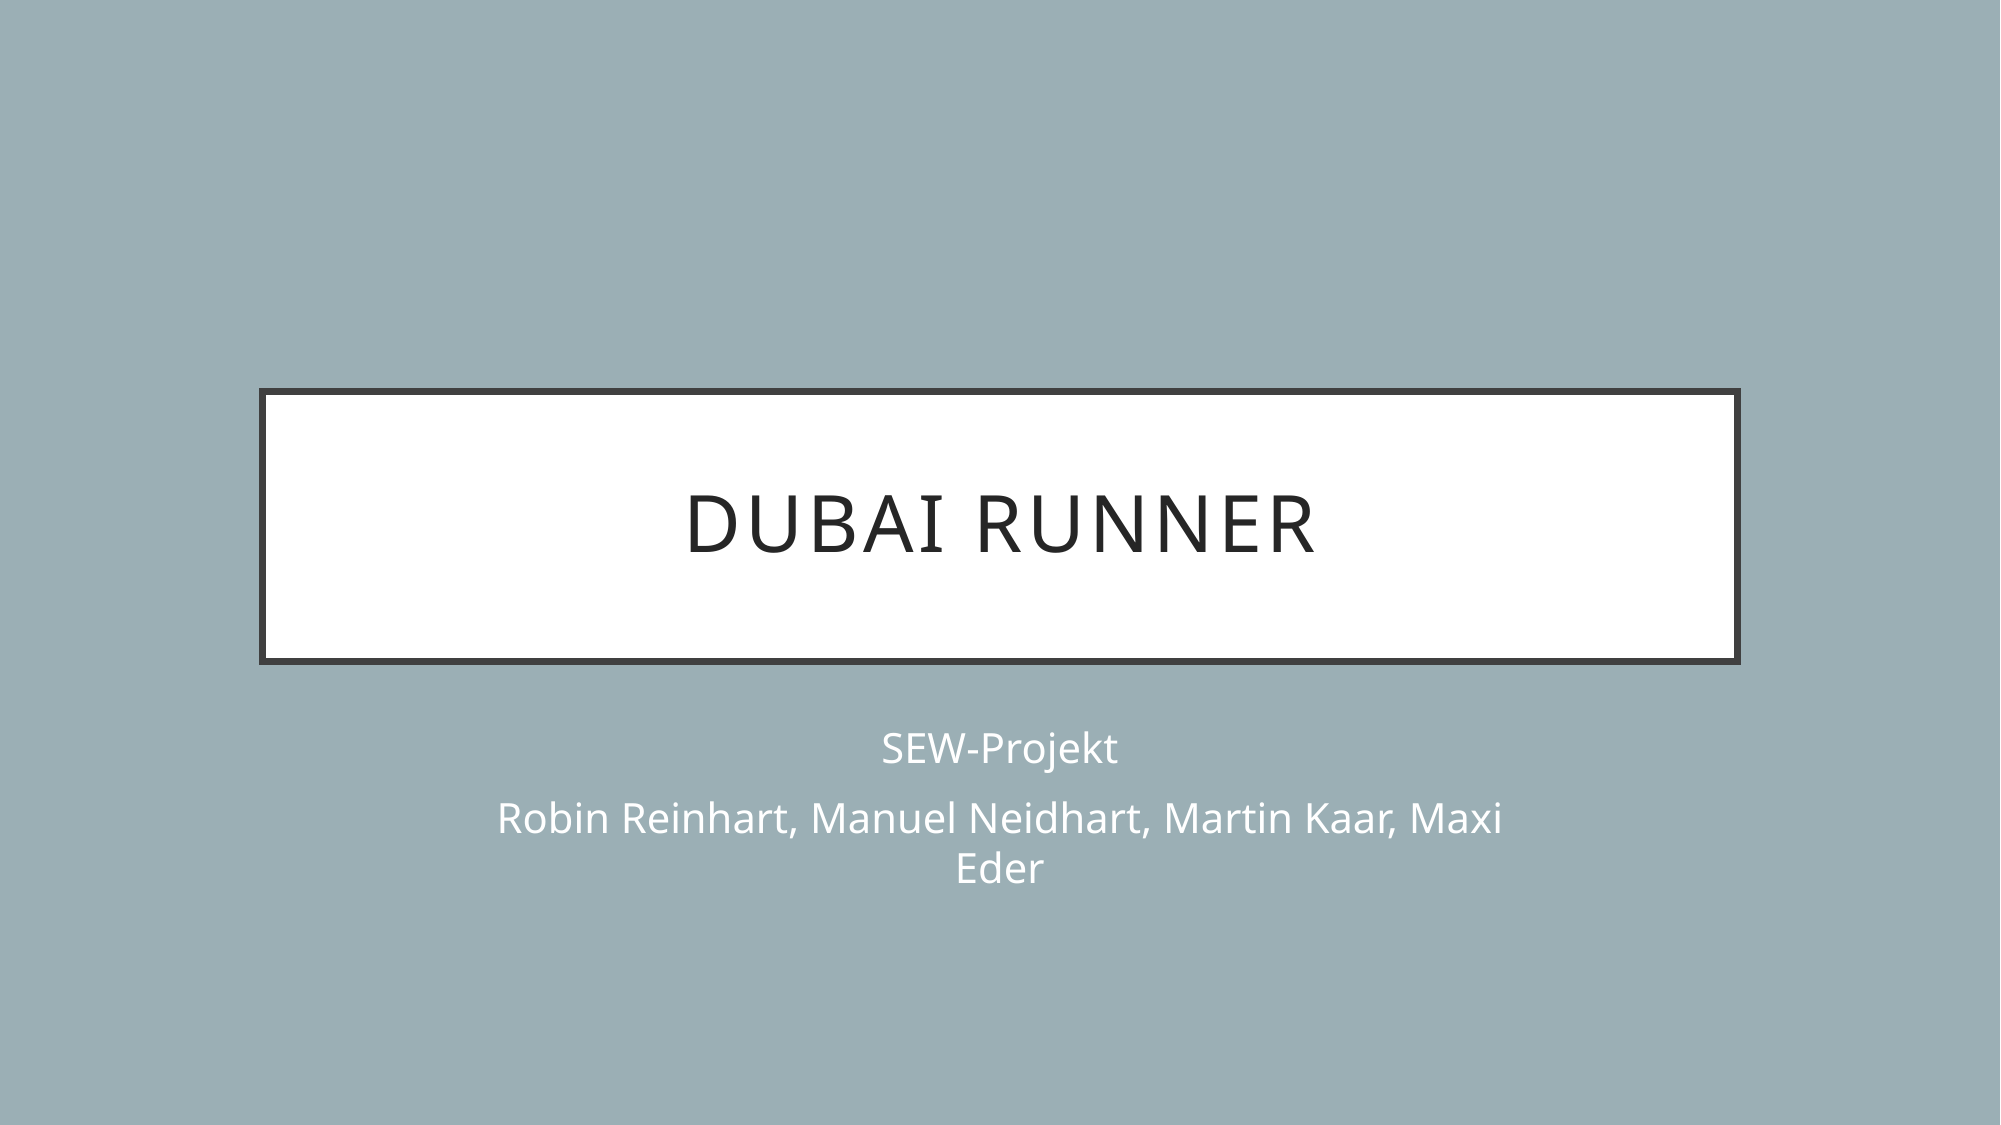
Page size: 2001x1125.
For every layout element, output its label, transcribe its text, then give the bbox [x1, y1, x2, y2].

subtitle SEW-Projekt Robin Reinhart, Manuel Neidhart, Martin Kaar, Maxi Eder [442, 713, 1558, 918]
title DUBAi Runner [259, 388, 1741, 665]
